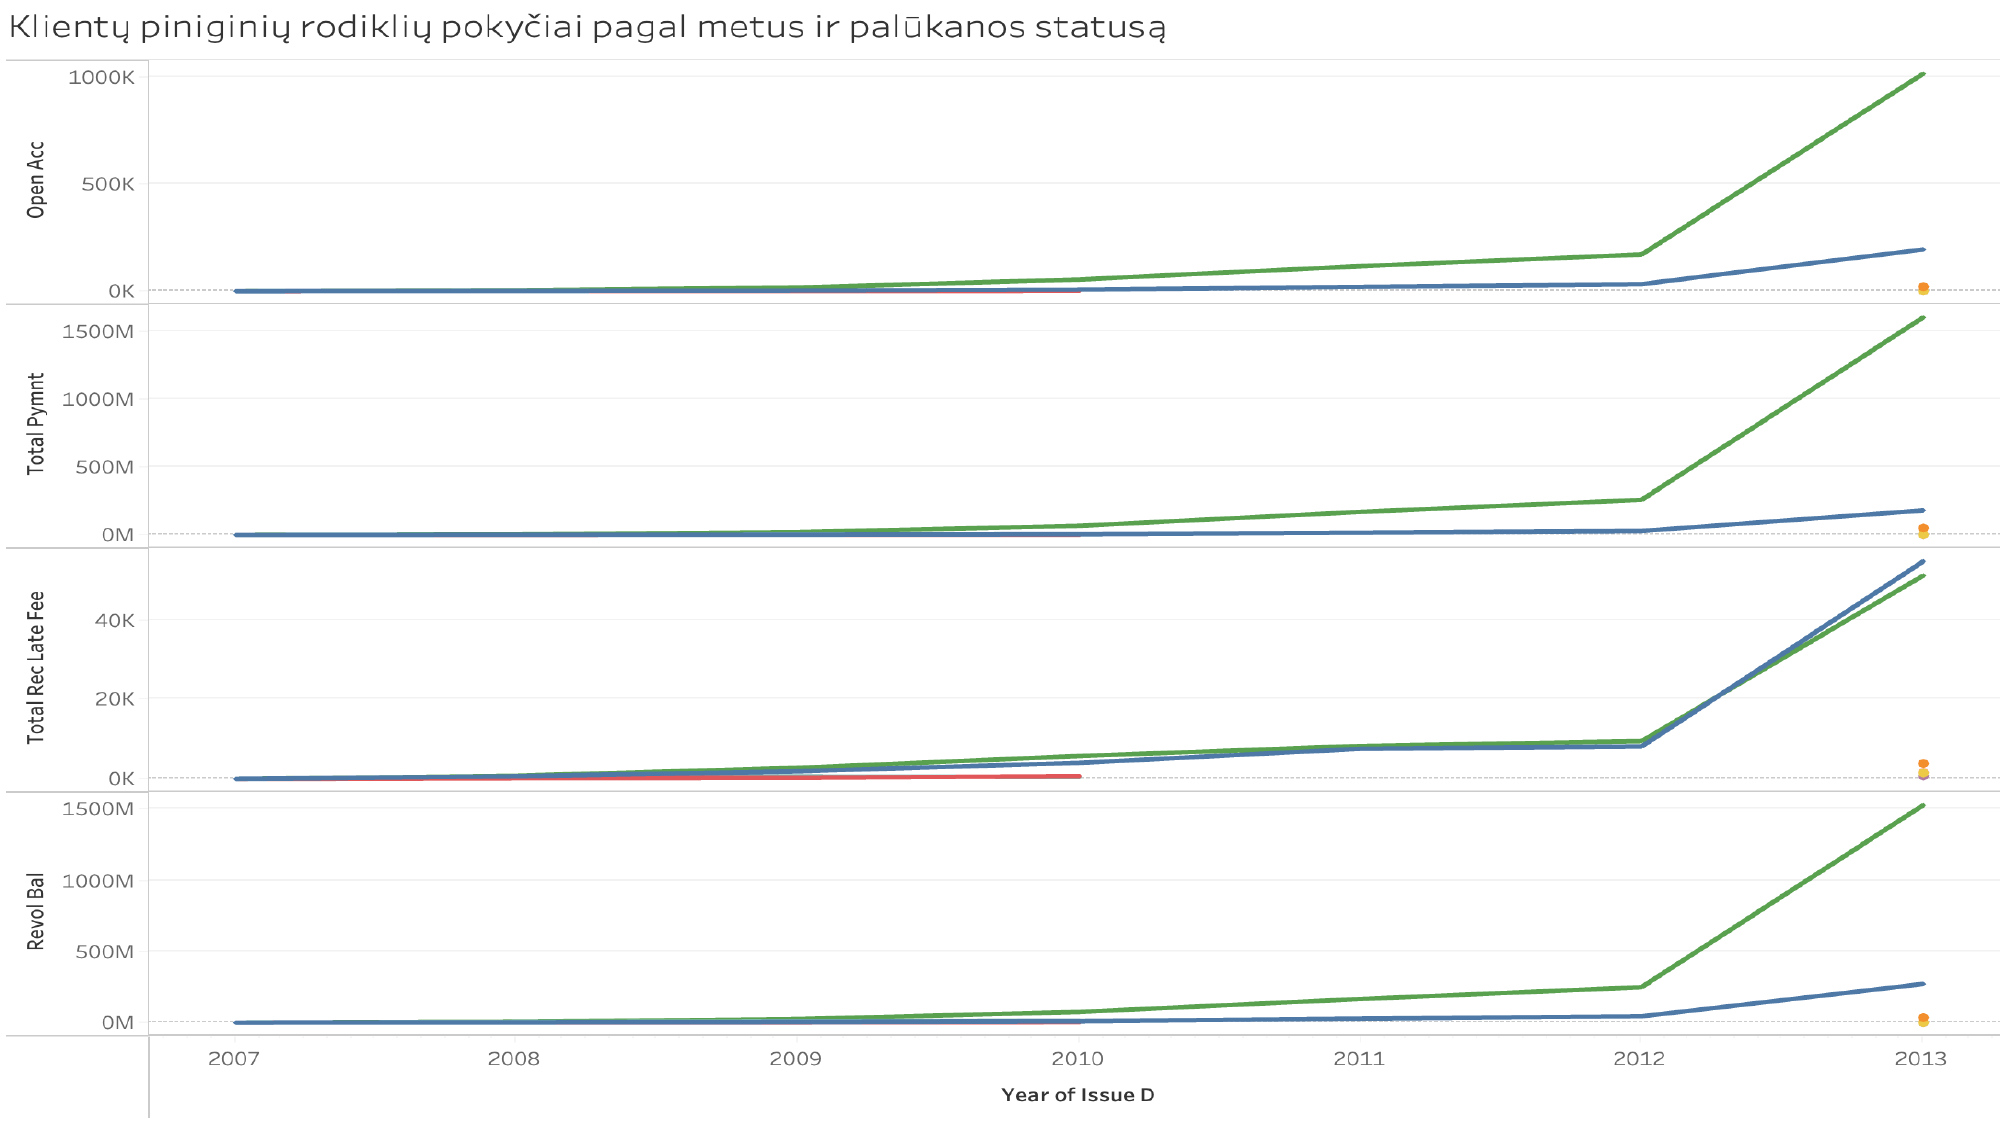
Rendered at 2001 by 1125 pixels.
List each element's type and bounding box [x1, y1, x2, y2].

list [0, 0, 2000, 1125]
